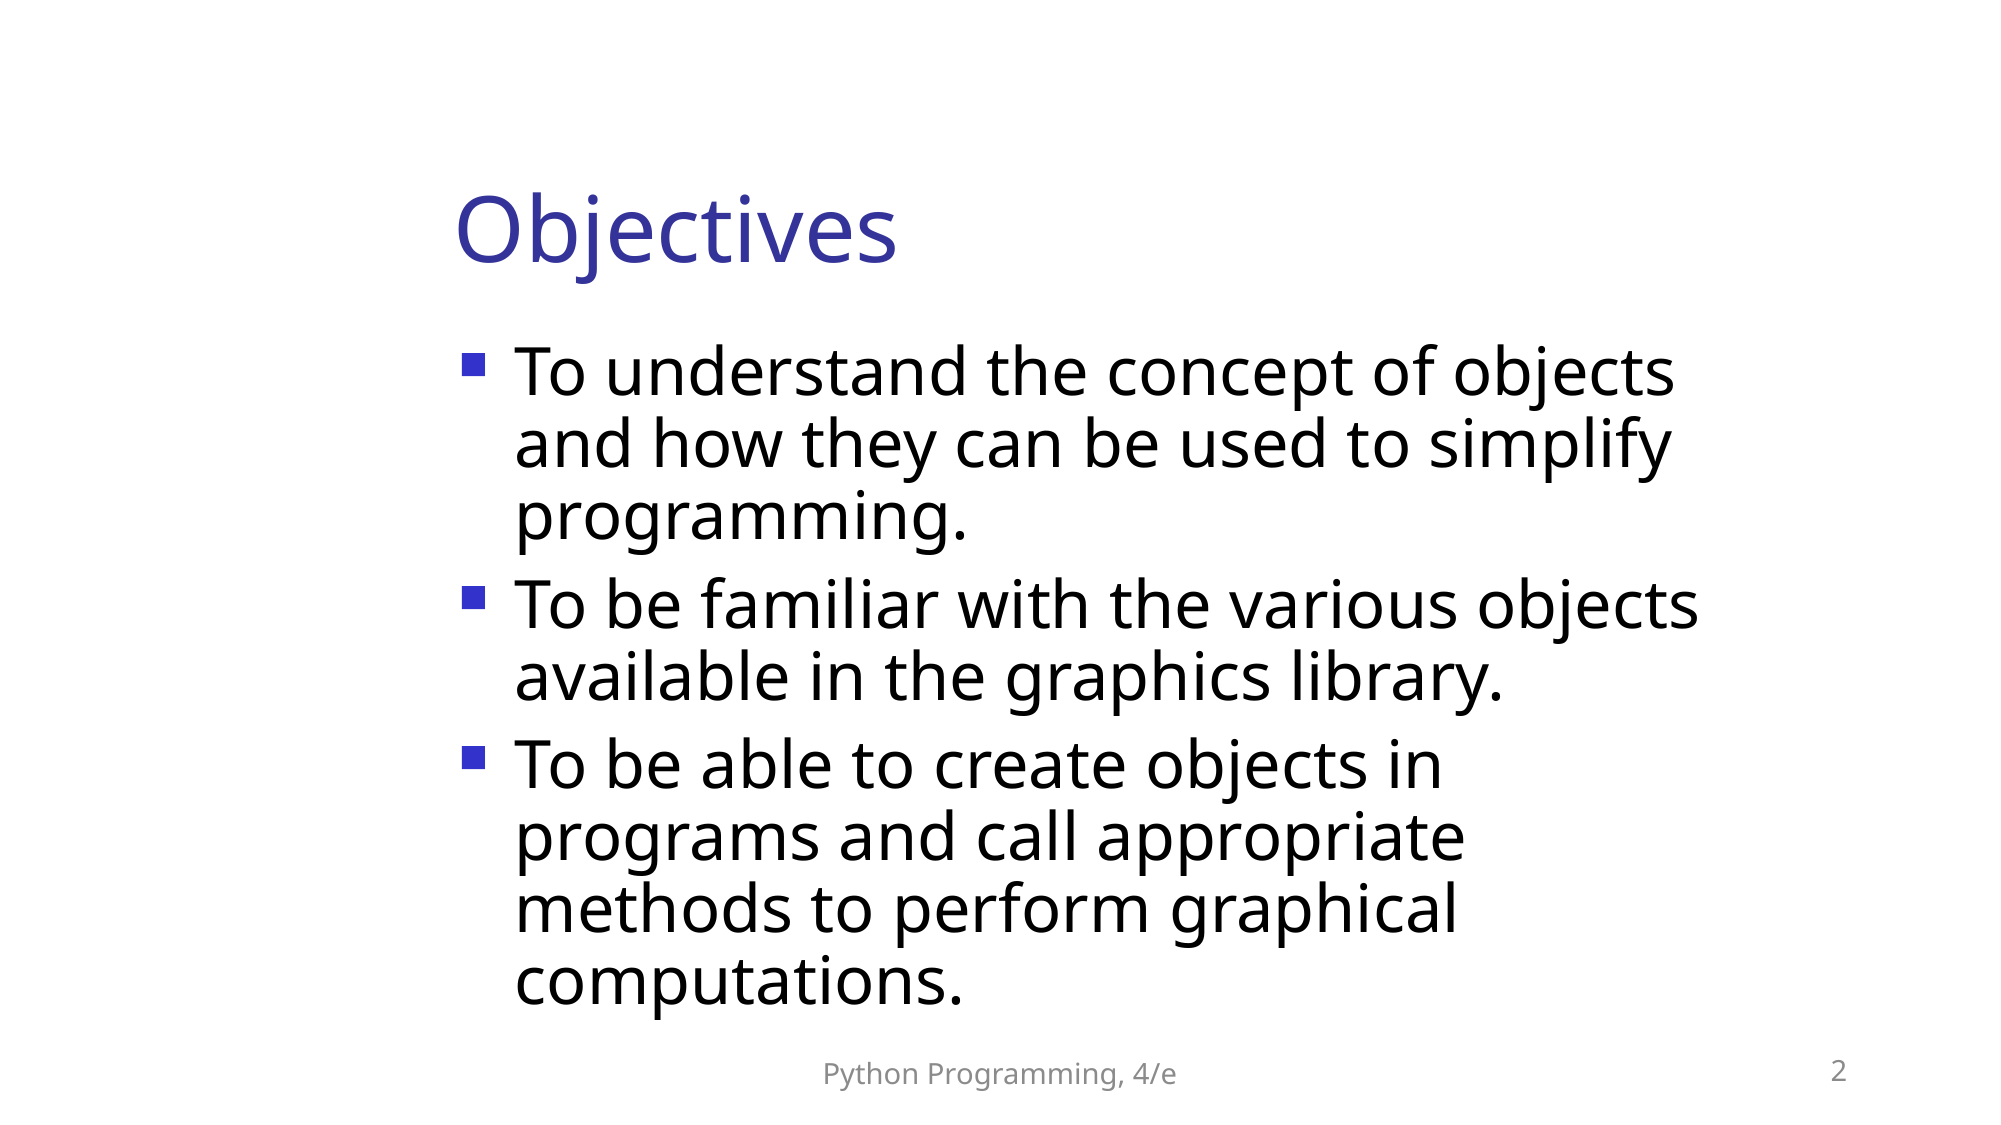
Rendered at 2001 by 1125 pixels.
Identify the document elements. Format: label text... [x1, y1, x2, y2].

slide_number 2 [1412, 1042, 1863, 1103]
footer Python Programming, 4/e [662, 1042, 1338, 1103]
text_box To understand the concept of objects and how they can be used to simplify programming. To be familiar with the various objects available in the graphics library. To be able to create objects in programs and call appropriate methods to perform graphical computations. [443, 330, 1719, 1099]
text_box Objectives [438, 101, 1718, 289]
